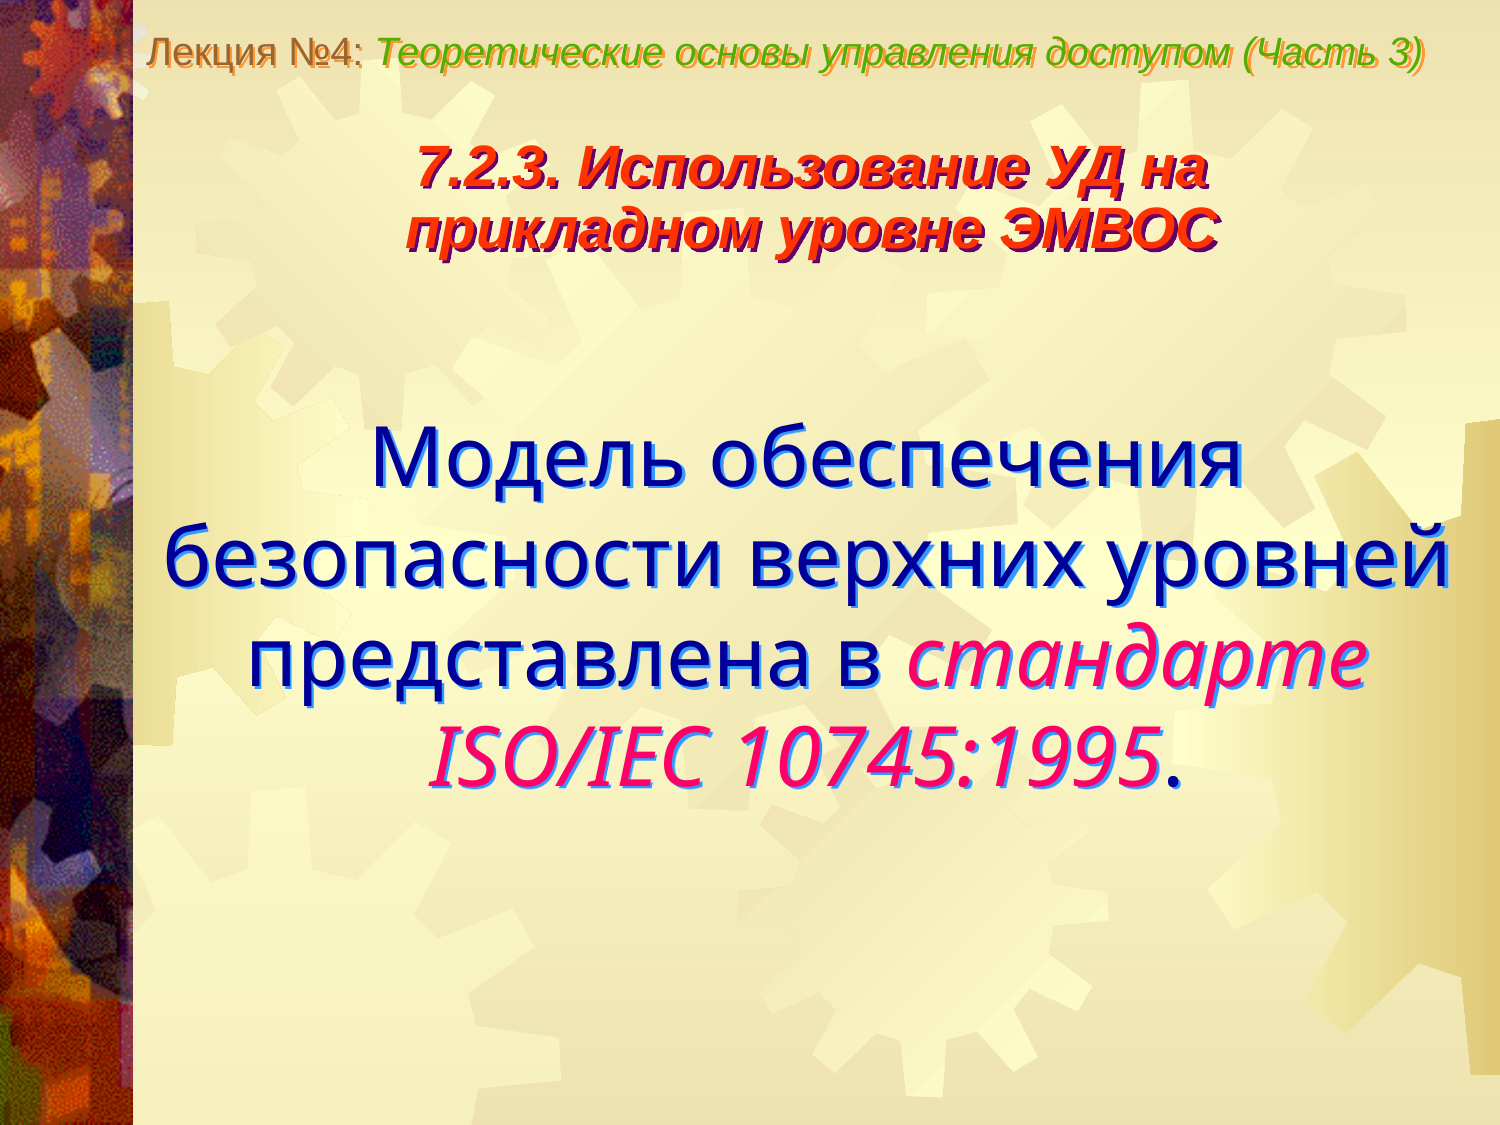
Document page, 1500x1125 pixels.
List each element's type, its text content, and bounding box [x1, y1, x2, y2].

picture [0, 0, 133, 1125]
text_box 7.2.3. Использование УД на прикладном уровне ЭМВОС [123, 135, 1500, 261]
text_box Модель обеспечения безопасности верхних уровней представлена в стандарте ISO/IEC 10745:1995. [152, 403, 1464, 804]
text_box Лекция №4: Теоретические основы управления доступом (Часть 3) [123, 31, 1500, 75]
